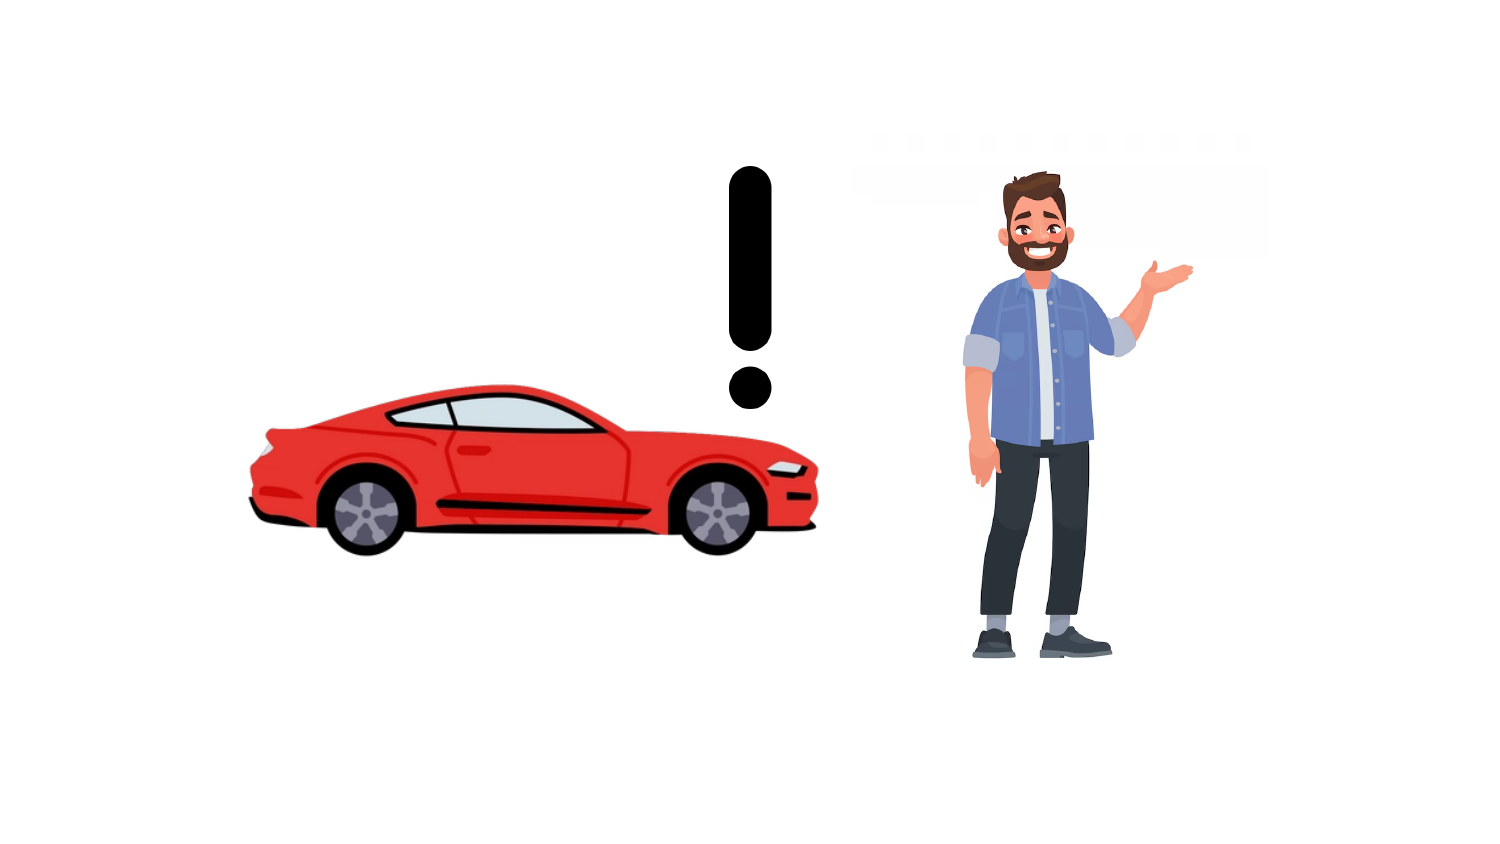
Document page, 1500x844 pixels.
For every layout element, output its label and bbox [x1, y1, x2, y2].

picture [223, 132, 1271, 781]
